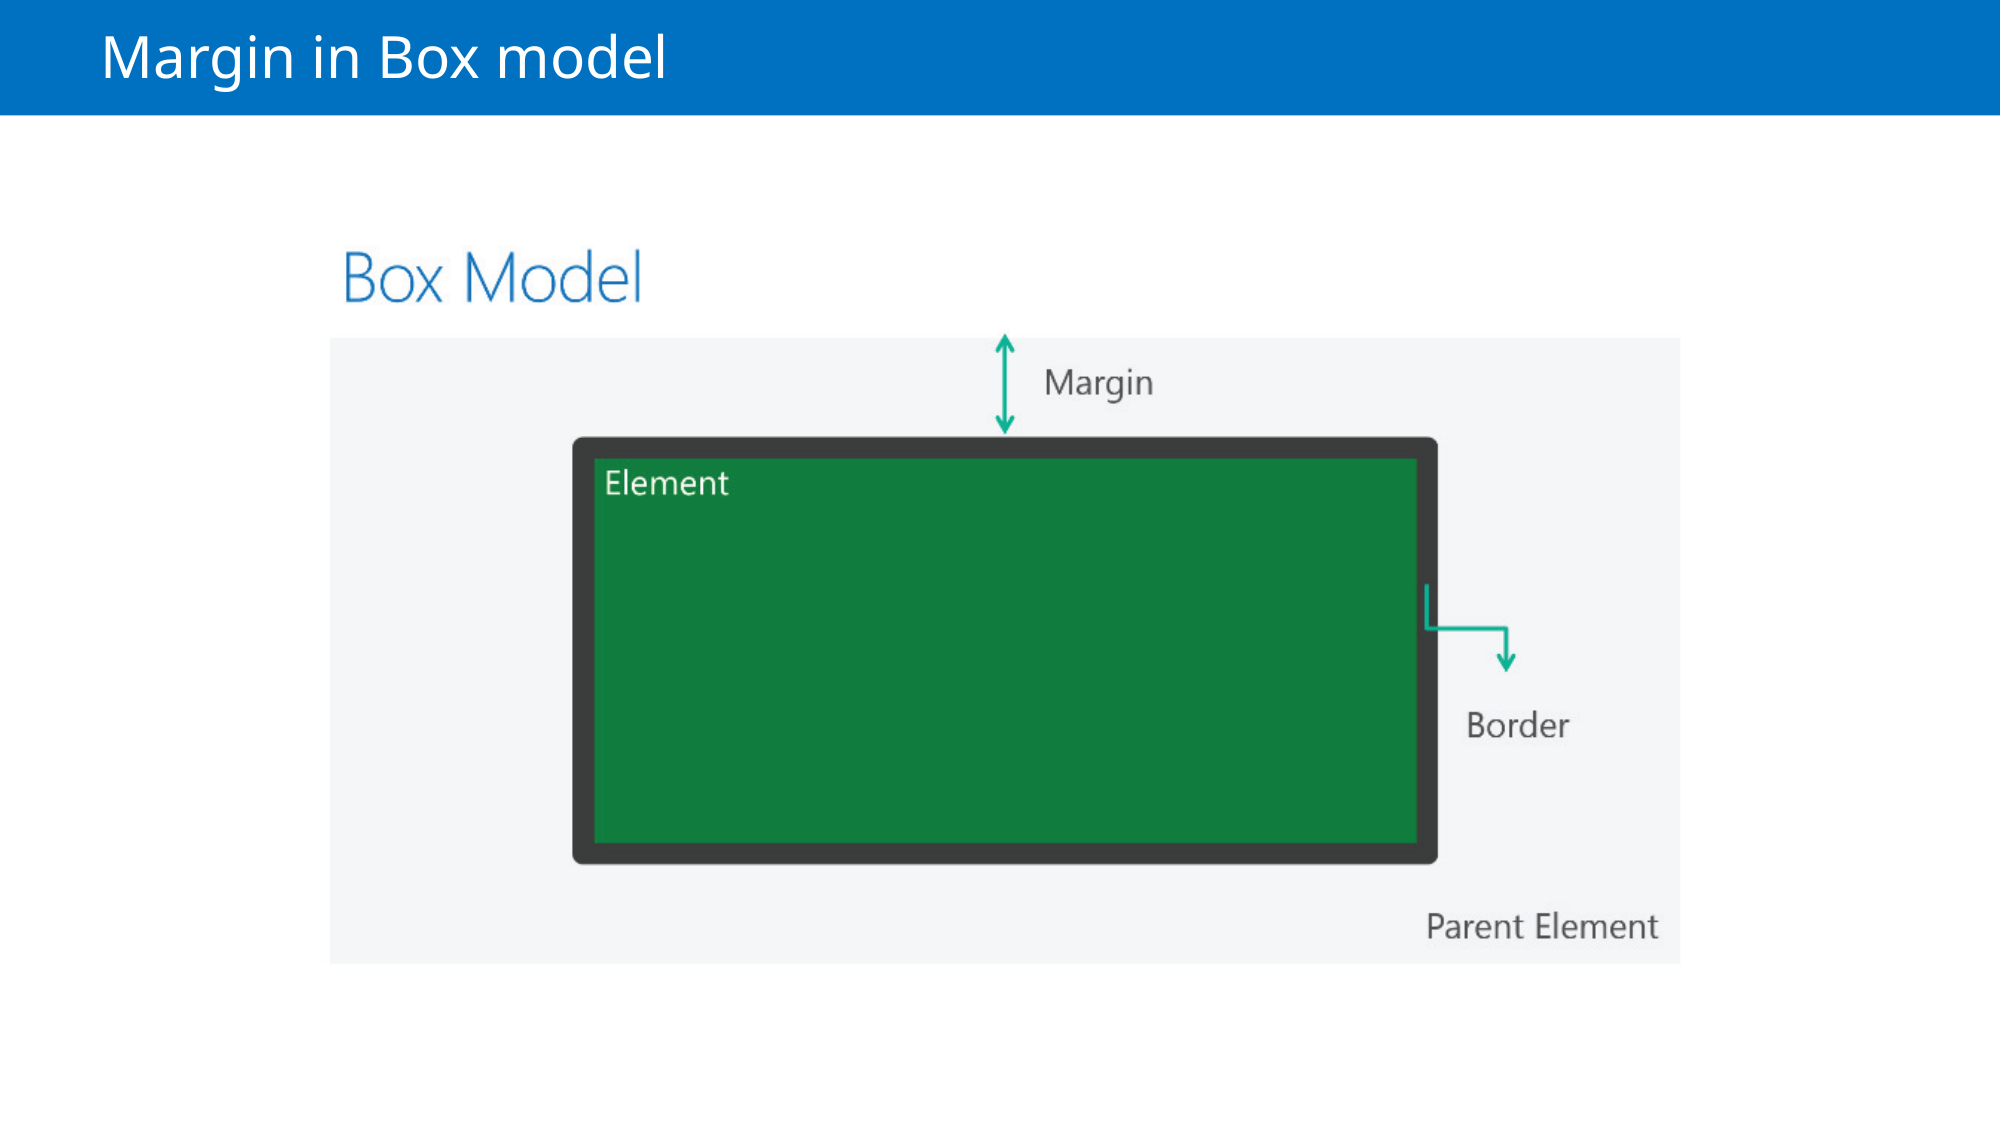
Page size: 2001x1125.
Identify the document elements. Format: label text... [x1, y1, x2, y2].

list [295, 210, 1681, 969]
title Margin in Box model [100, 0, 1802, 122]
